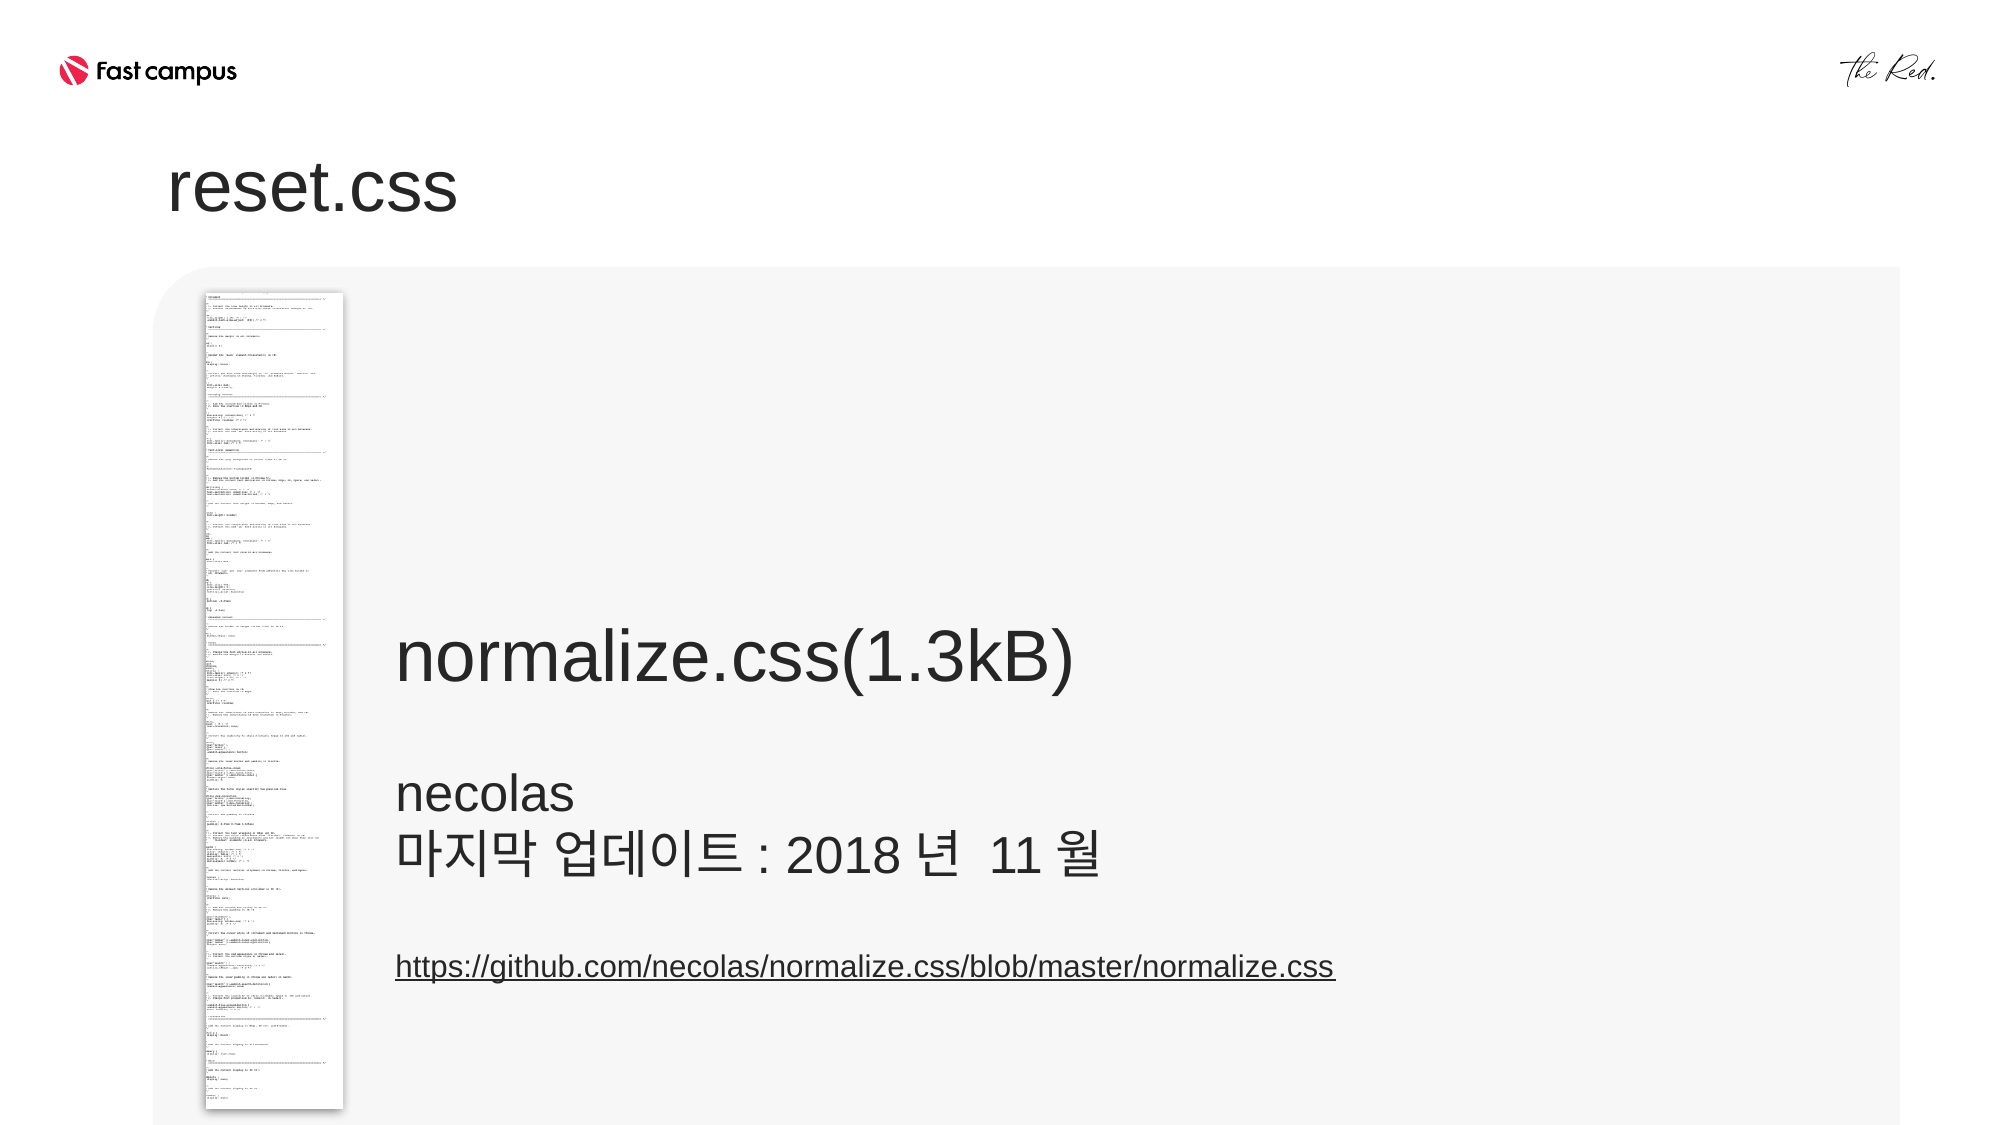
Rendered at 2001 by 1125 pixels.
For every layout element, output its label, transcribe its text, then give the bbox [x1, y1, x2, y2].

list reset.css [153, 131, 2000, 232]
picture [1840, 52, 1935, 87]
picture [205, 292, 344, 1109]
picture [57, 53, 239, 88]
list normalize.css(1.3kB) necolas 마지막 업데이트: 2018년 11월 https://github.com/necolas/normalize.css/blob/master/normalize.css [380, 601, 1900, 797]
